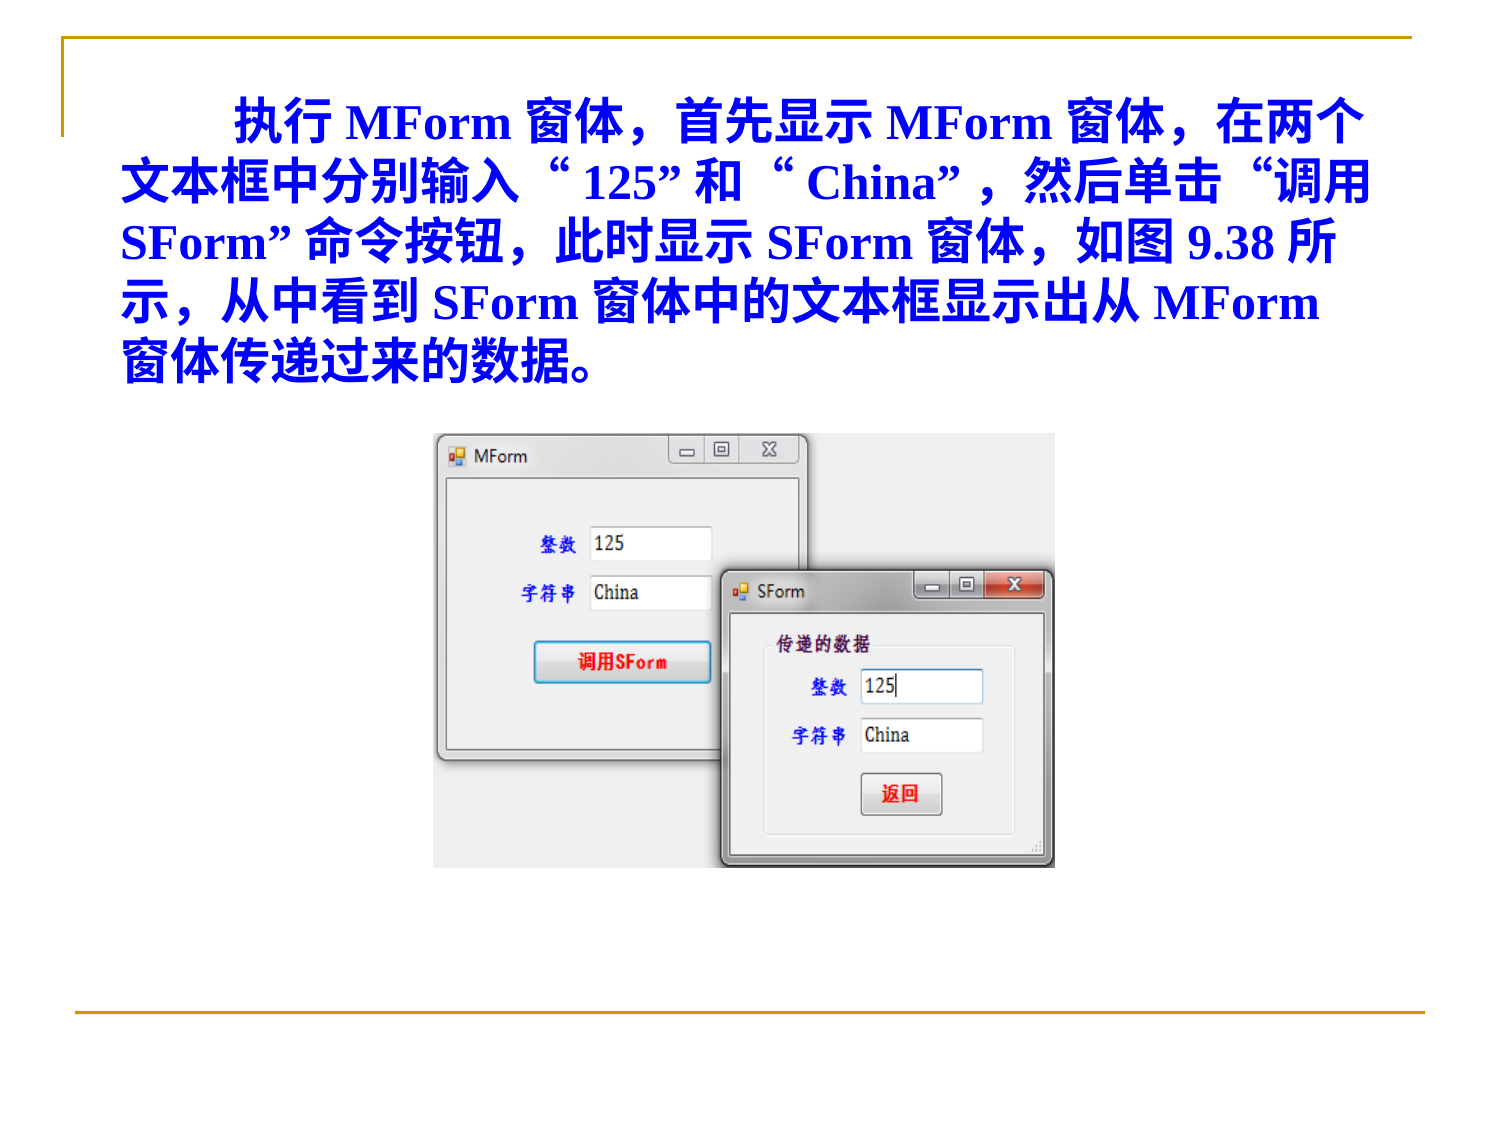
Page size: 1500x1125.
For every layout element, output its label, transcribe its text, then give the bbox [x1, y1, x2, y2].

picture [433, 433, 1055, 868]
text_box 执行MForm窗体，首先显示MForm窗体，在两个文本框中分别输入“125”和“China”，然后单击“调用SForm”命令按钮，此时显示SForm窗体，如图9.38所示，从中看到SForm窗体中的文本框显示出从MForm窗体传递过来的数据。 [105, 81, 1395, 397]
